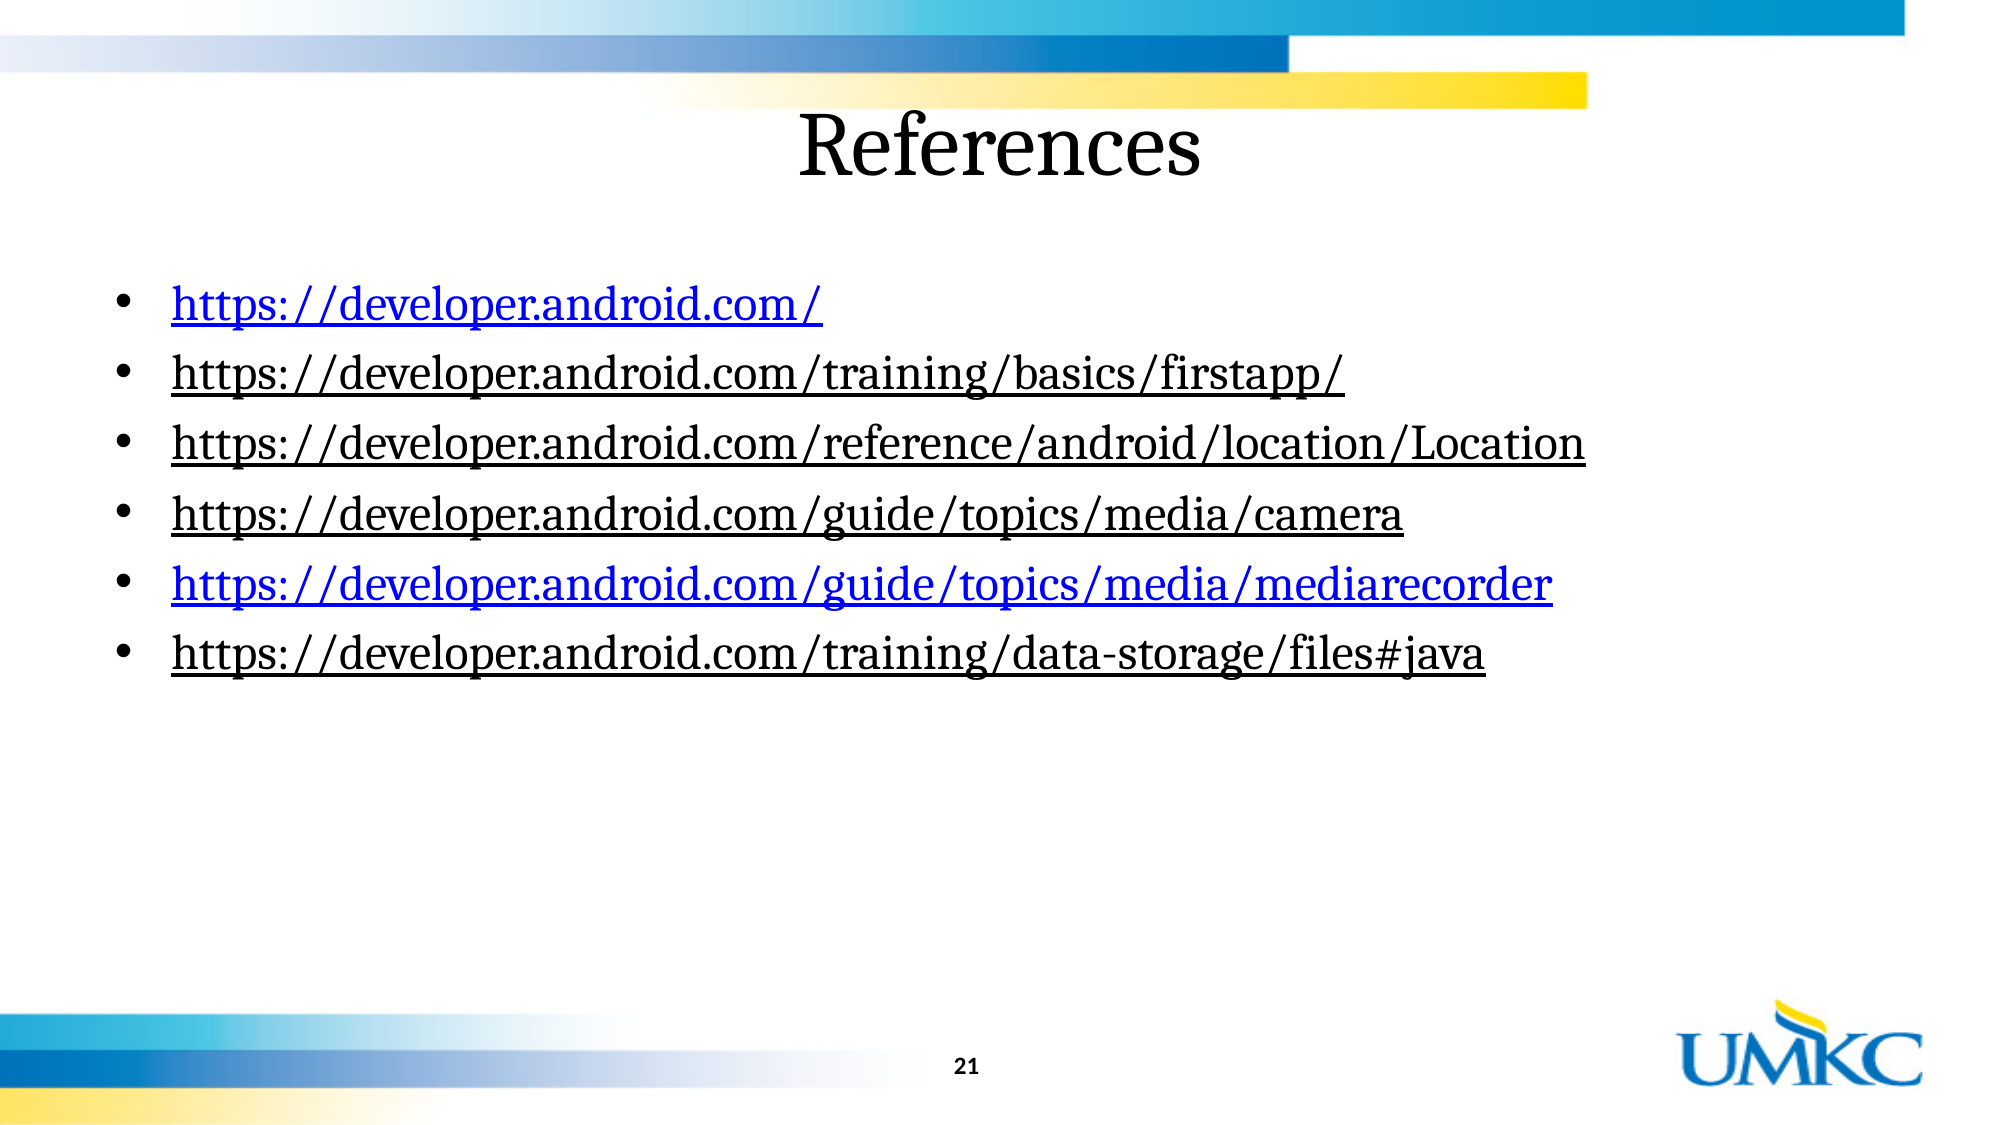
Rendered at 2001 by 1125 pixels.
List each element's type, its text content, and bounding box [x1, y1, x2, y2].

title References [99, 45, 1900, 233]
slide_number 21 [733, 1034, 1200, 1095]
picture [0, 0, 2001, 1125]
list https://developer.android.com/ https://developer.android.com/training/basics/firstapp/ https://developer.android.com/reference/android/location/Location https://developer.android.com/guide/topics/media/camera https://developer.android.com/guide/topics/media/mediarecorder https://developer.android.com/training/data-storage/files#java [99, 262, 1900, 1005]
